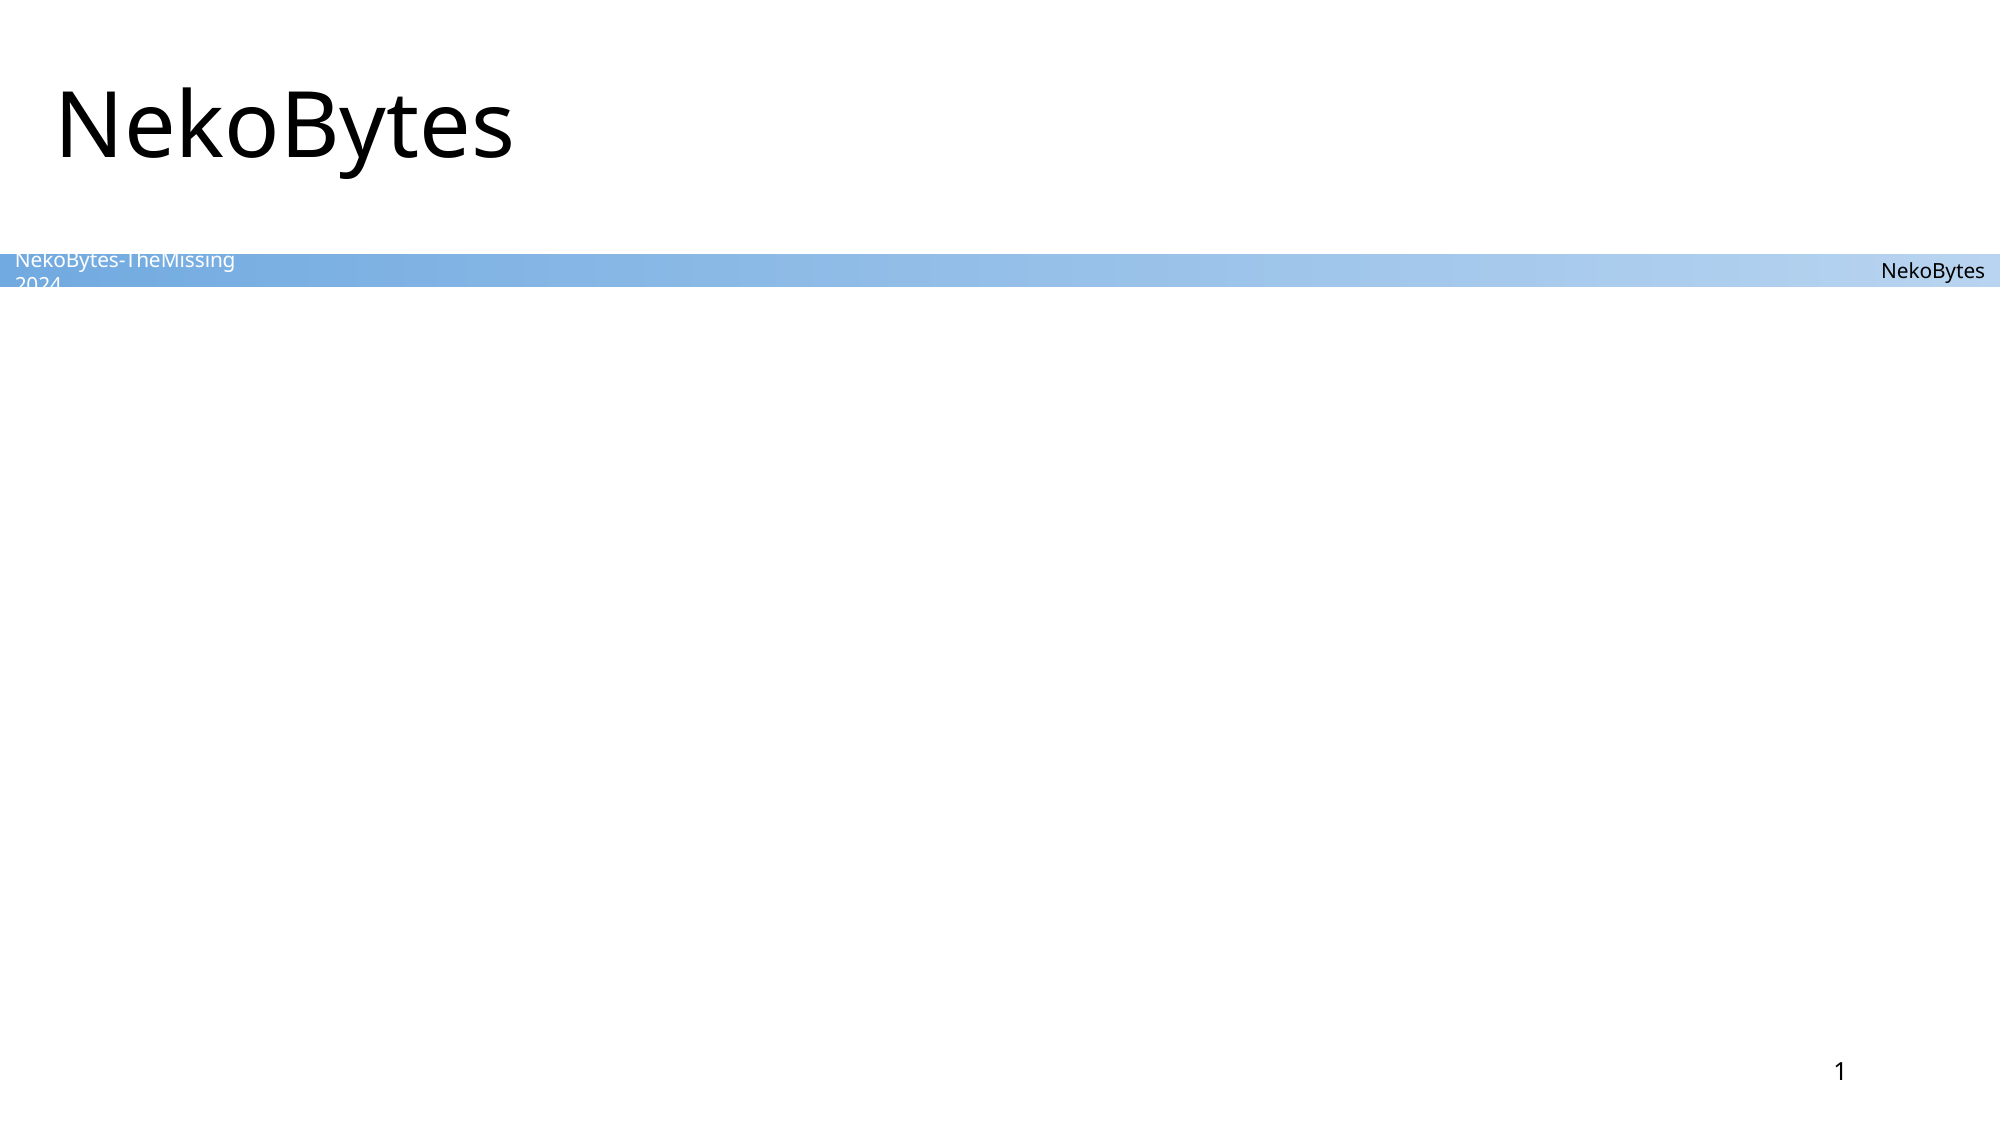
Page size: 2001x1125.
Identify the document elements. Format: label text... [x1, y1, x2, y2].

slide_number 1 [1412, 1042, 1863, 1103]
title NekoBytes [39, 19, 1765, 237]
